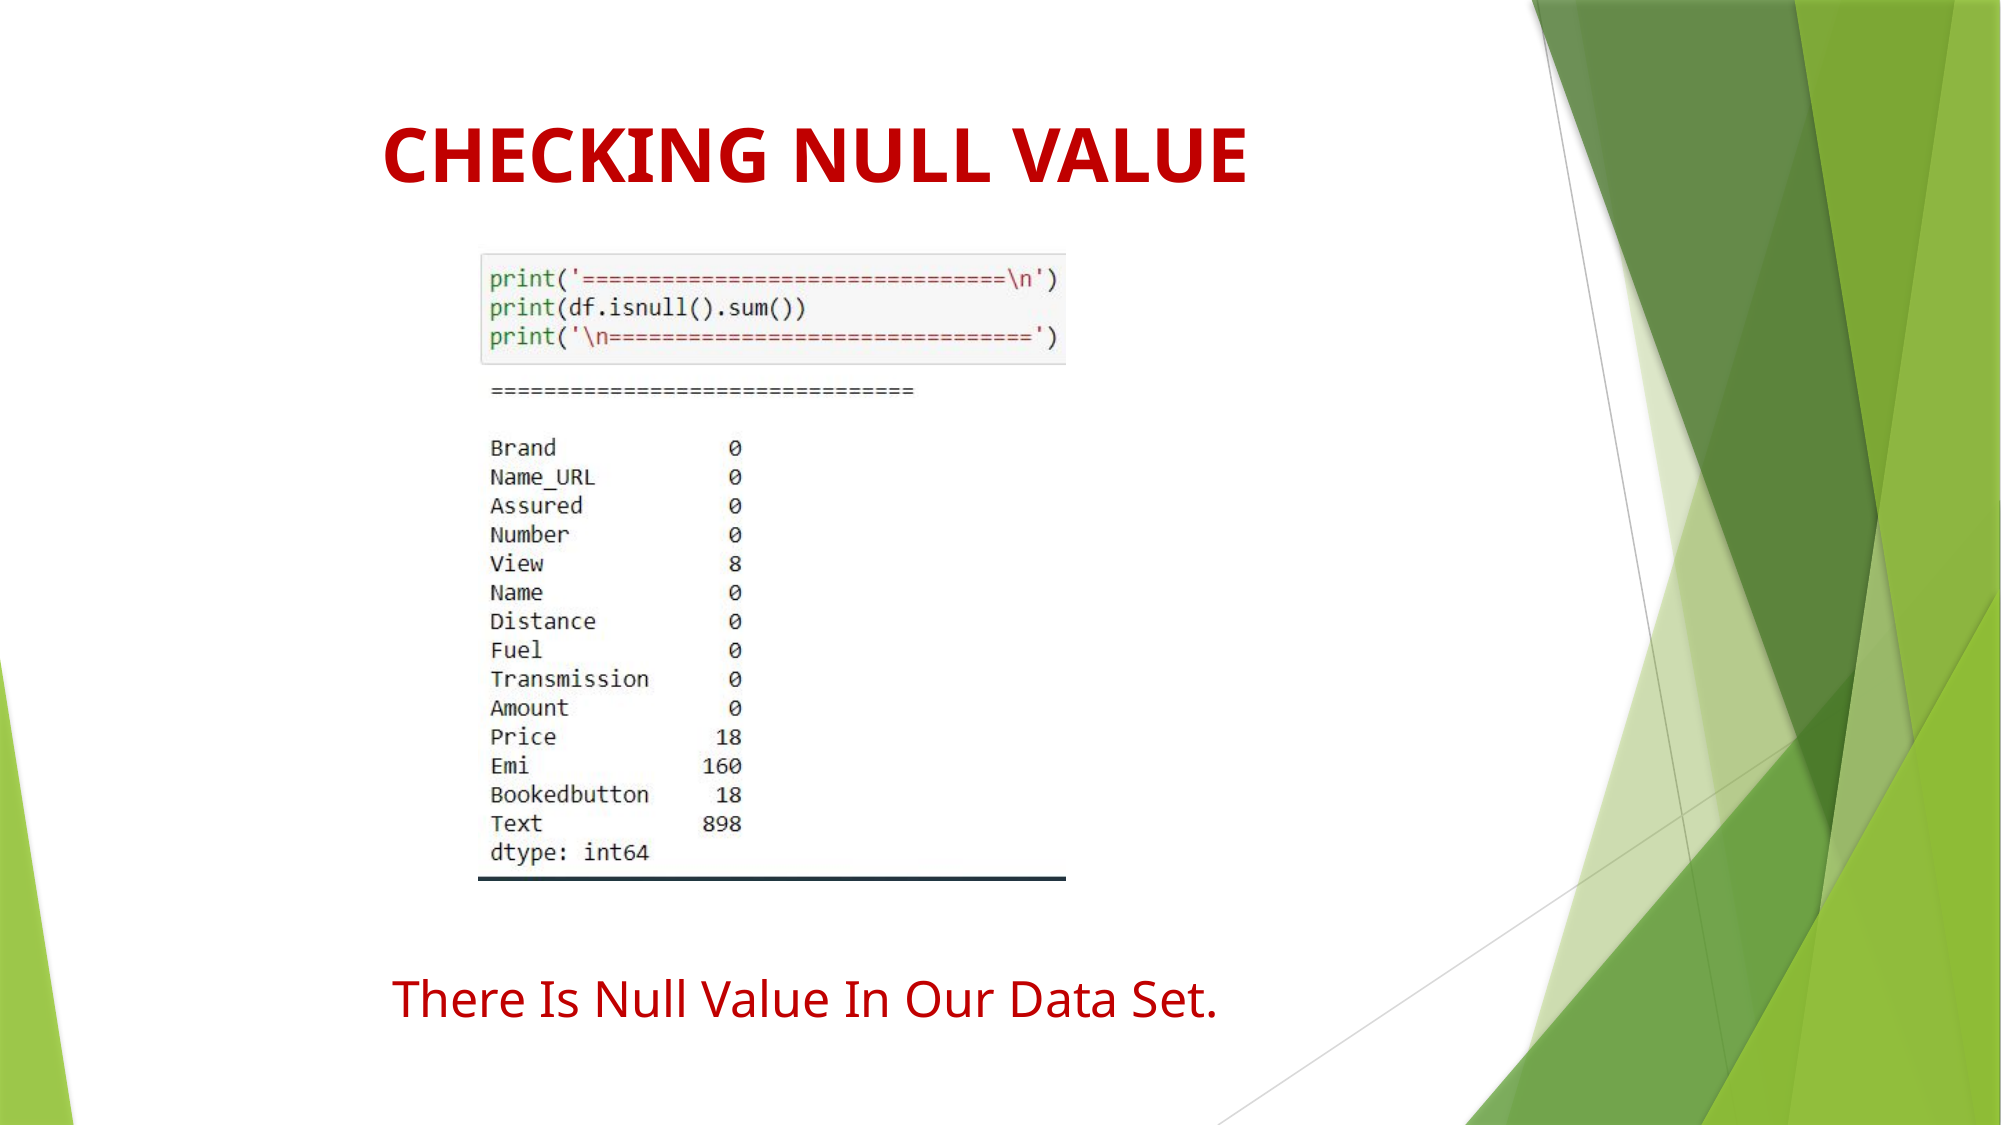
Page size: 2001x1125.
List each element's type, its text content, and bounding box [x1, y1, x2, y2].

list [478, 243, 1067, 882]
text_box There Is Null Value In Our Data Set. [377, 960, 1235, 1036]
title CHECKING NULL VALUE [111, 99, 1522, 317]
